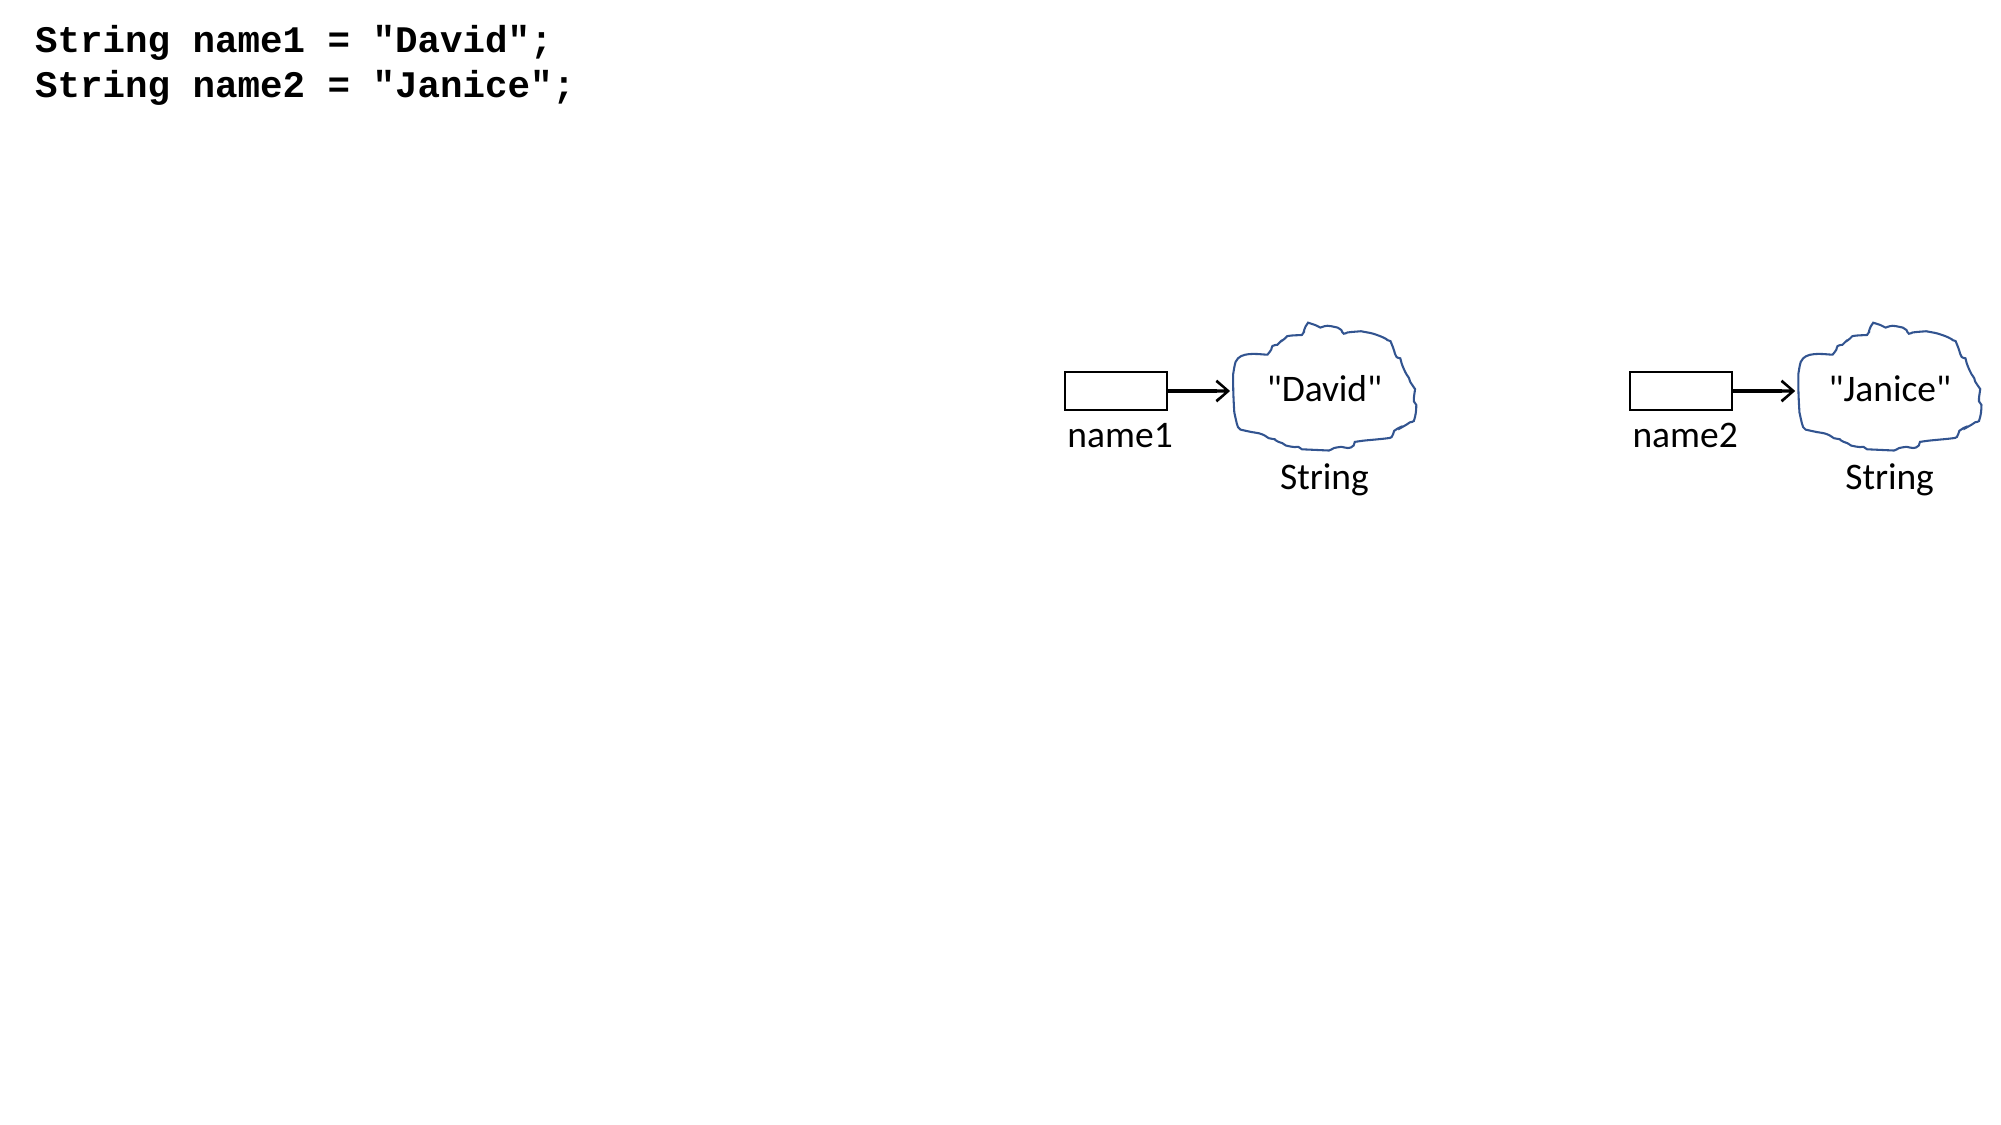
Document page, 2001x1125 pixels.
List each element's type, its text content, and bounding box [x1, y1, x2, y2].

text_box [1051, 322, 1982, 505]
text_box String name1 = "David"; String name2 = "Janice"; [20, 7, 591, 113]
